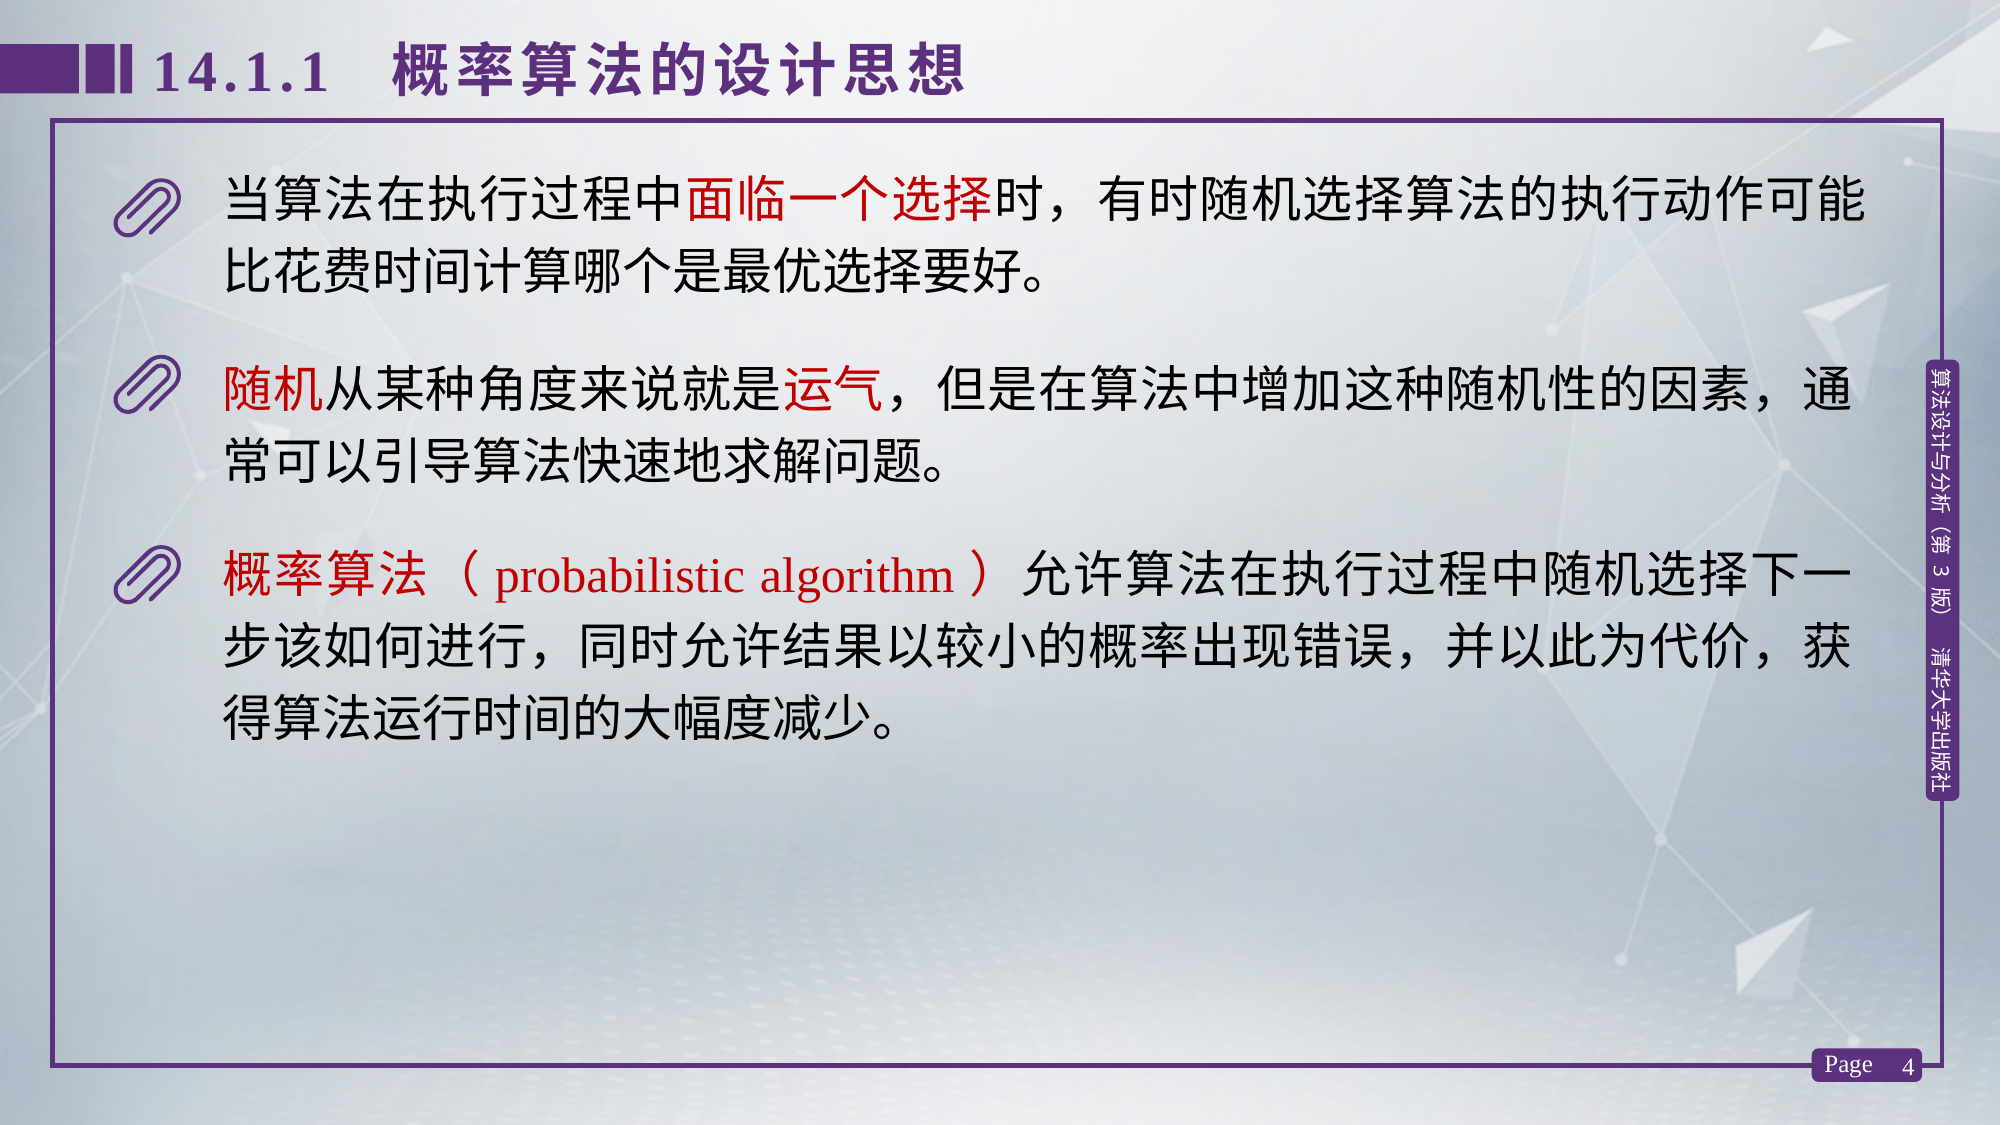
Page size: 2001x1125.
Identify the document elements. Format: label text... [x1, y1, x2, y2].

text_box 14.1.1 概率算法的设计思想 [137, 26, 1435, 111]
picture [0, 0, 2000, 1125]
text_box 当算法在执行过程中面临一个选择时，有时随机选择算法的执行动作可能比花费时间计算哪个是最优选择要好。 [207, 148, 1883, 307]
text_box 随机从某种角度来说就是运气，但是在算法中增加这种随机性的因素，通常可以引导算法快速地求解问题。 [207, 338, 1868, 497]
text_box [113, 178, 181, 238]
text_box 概率算法（probabilistic algorithm）允许算法在执行过程中随机选择下一步该如何进行，同时允许结果以较小的概率出现错误，并以此为代价，获得算法运行时间的大幅度减少。 [207, 523, 1868, 754]
text_box [113, 545, 181, 605]
text_box [113, 354, 181, 414]
